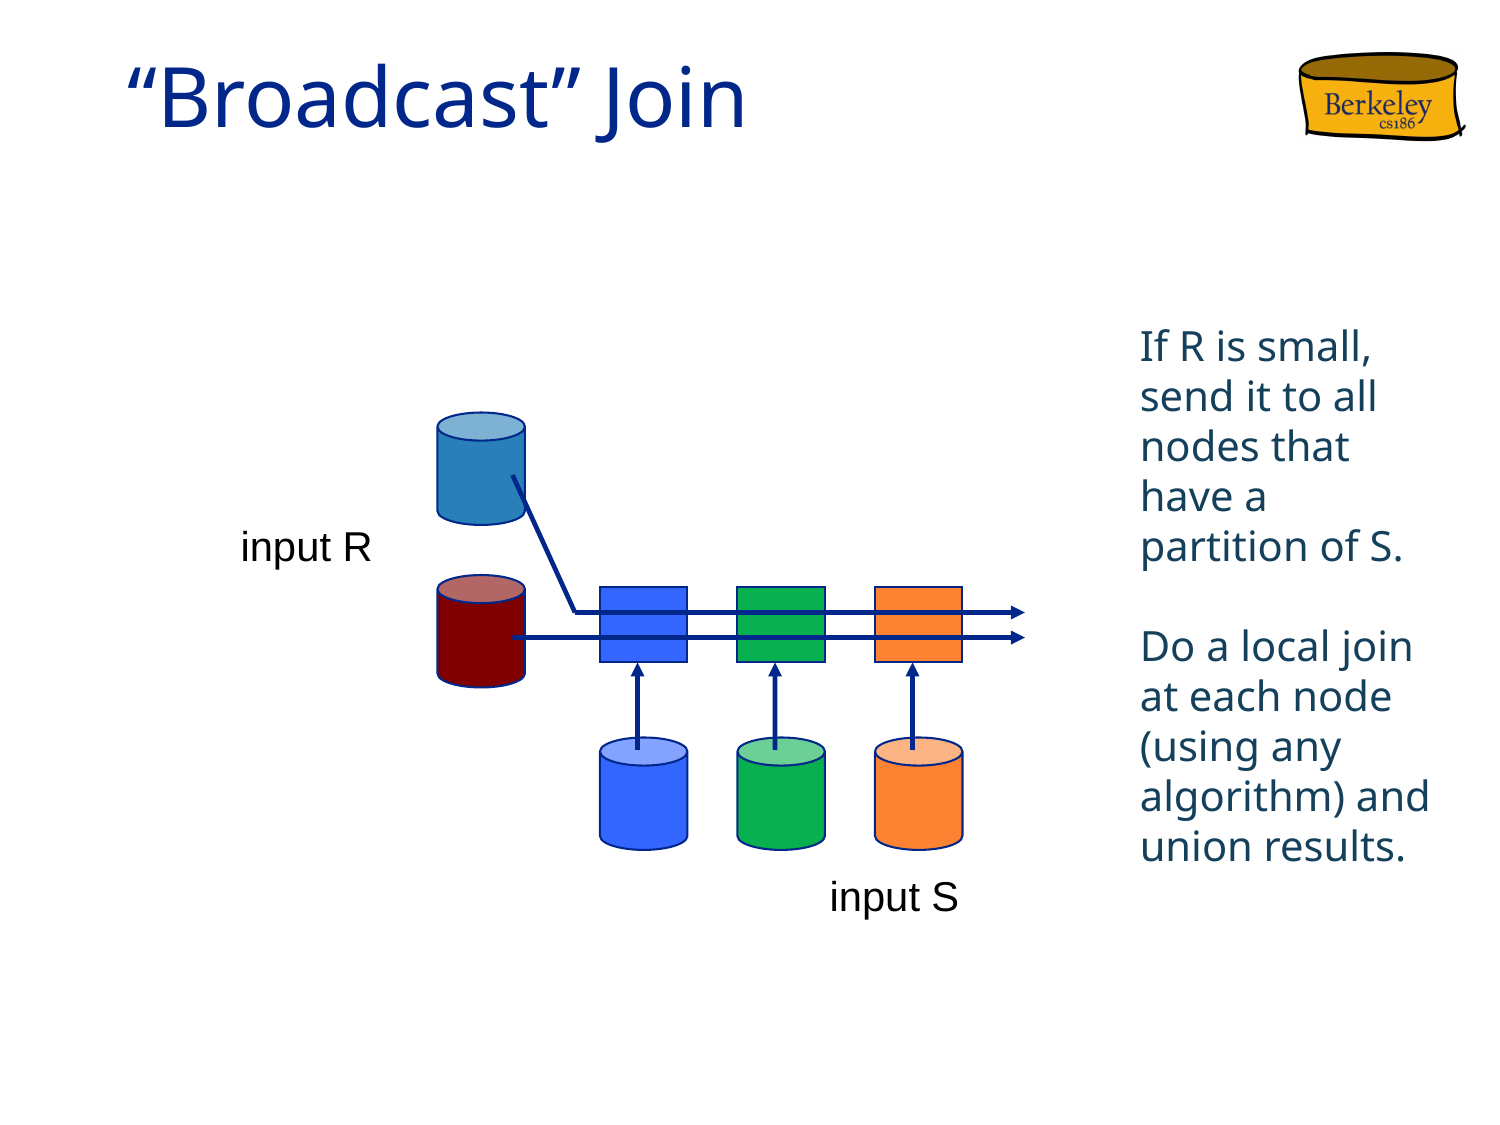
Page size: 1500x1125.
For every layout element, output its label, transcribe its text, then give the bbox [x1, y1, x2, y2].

title “Broadcast” Join [112, 0, 1388, 188]
text_box [599, 638, 688, 663]
text_box [599, 613, 688, 637]
text_box [631, 662, 644, 751]
text_box [874, 638, 963, 663]
text_box [574, 606, 1025, 619]
text_box [874, 737, 963, 850]
text_box [768, 662, 782, 751]
picture [1388, 50, 1466, 143]
text_box [874, 613, 963, 637]
text_box [737, 587, 825, 612]
text_box [737, 638, 825, 663]
text_box [599, 587, 688, 612]
text_box If R is small, send it to all nodes that have a partition of S. Do a local join at each node (using any algorithm) and union results. [1124, 312, 1452, 878]
text_box input R [225, 512, 388, 578]
text_box input S [814, 862, 975, 928]
text_box [906, 662, 919, 751]
text_box [512, 631, 1025, 644]
text_box [437, 412, 525, 525]
text_box [737, 613, 825, 637]
text_box [437, 575, 525, 688]
text_box [737, 737, 825, 850]
text_box [599, 737, 688, 850]
text_box [874, 587, 963, 612]
